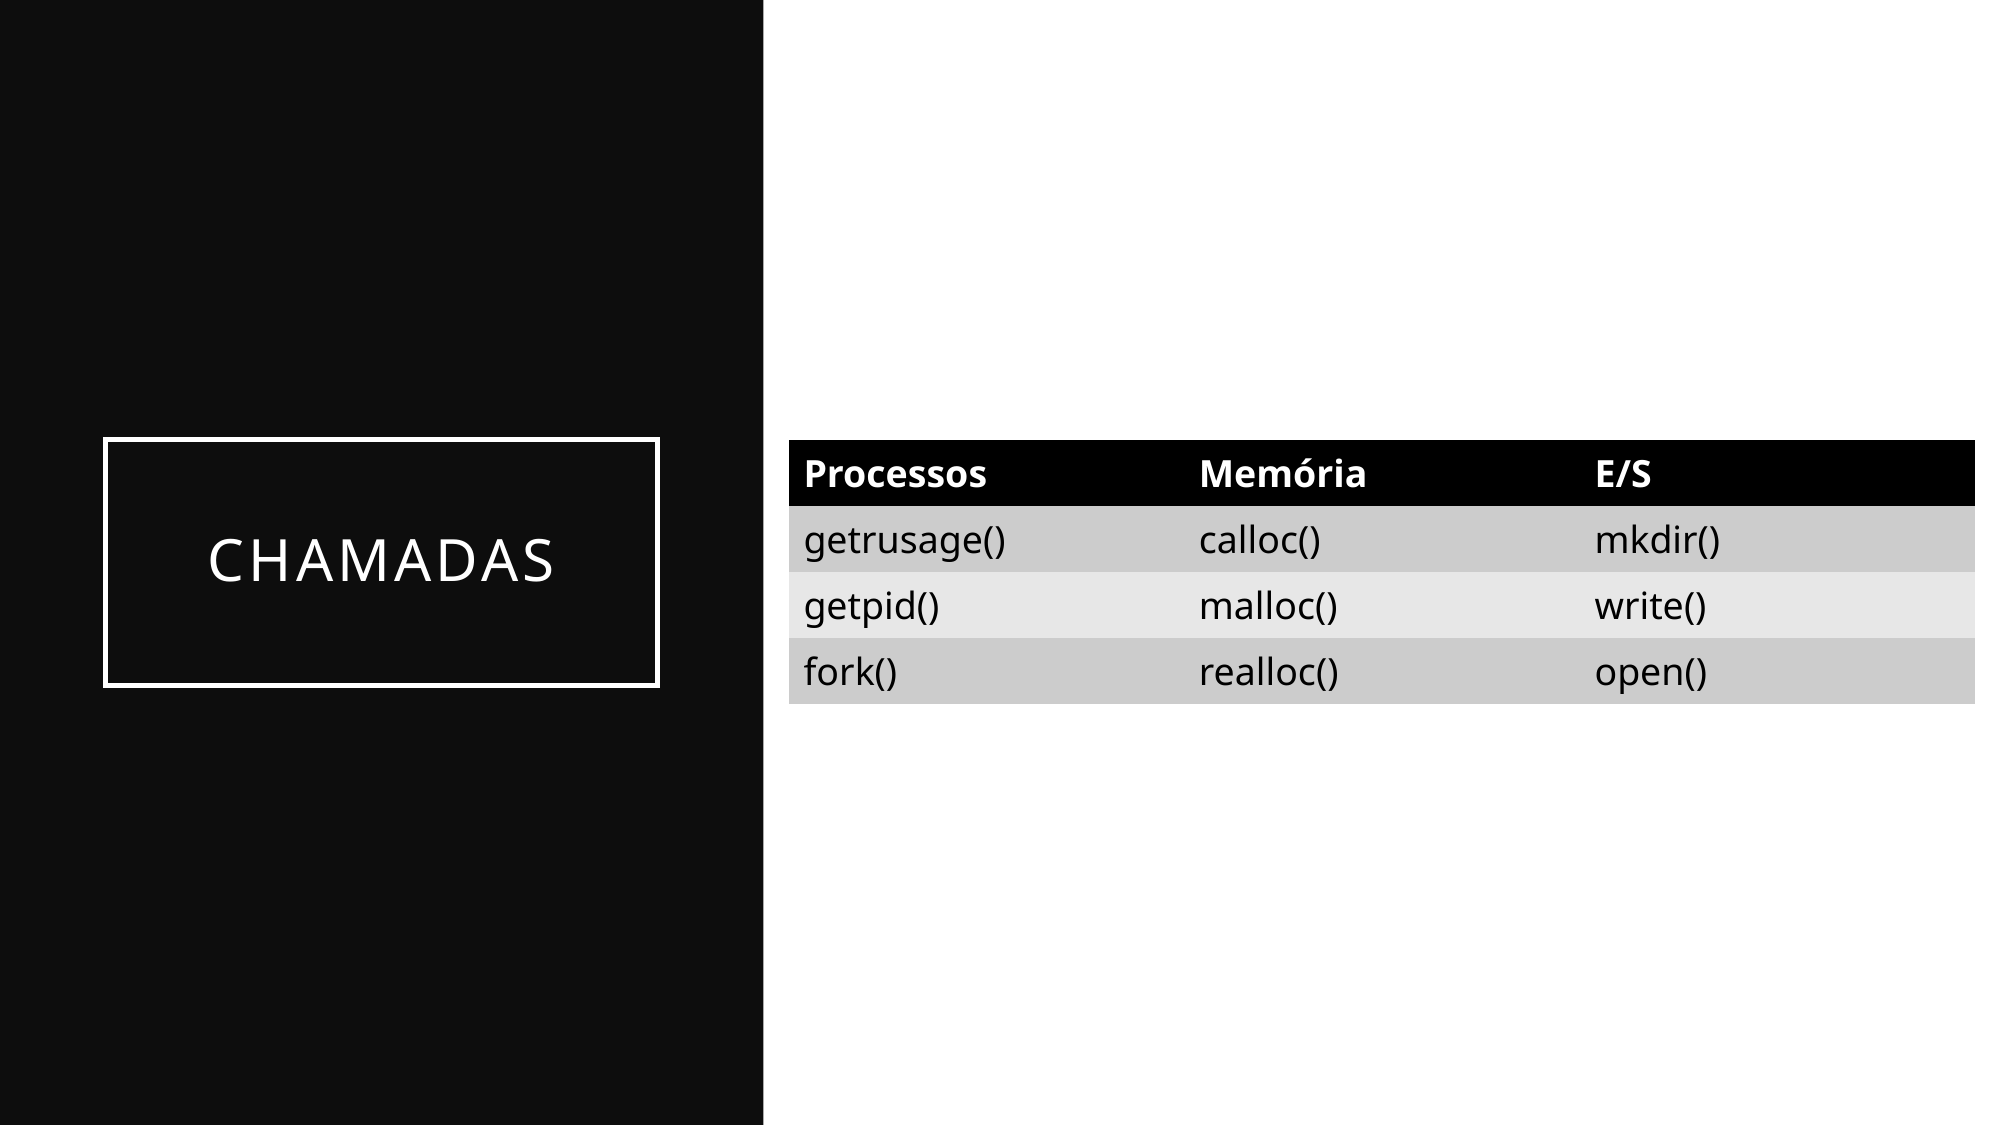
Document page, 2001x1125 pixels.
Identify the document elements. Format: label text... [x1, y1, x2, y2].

text_box [764, 0, 2000, 1125]
table_cell getpid() [789, 572, 1184, 638]
table_header Processos [789, 440, 1184, 506]
table_cell fork() [789, 638, 1184, 704]
table_header Memória [1184, 440, 1579, 506]
table_cell mkdir() [1579, 506, 1975, 572]
table_header E/S [1579, 440, 1975, 506]
table_cell malloc() [1184, 572, 1579, 638]
table_cell write() [1579, 572, 1975, 638]
title Chamadas [103, 437, 660, 688]
table_cell calloc() [1184, 506, 1579, 572]
table_cell open() [1579, 638, 1975, 704]
text_box [0, 0, 764, 1125]
table_cell getrusage() [789, 506, 1184, 572]
table_cell realloc() [1184, 638, 1579, 704]
